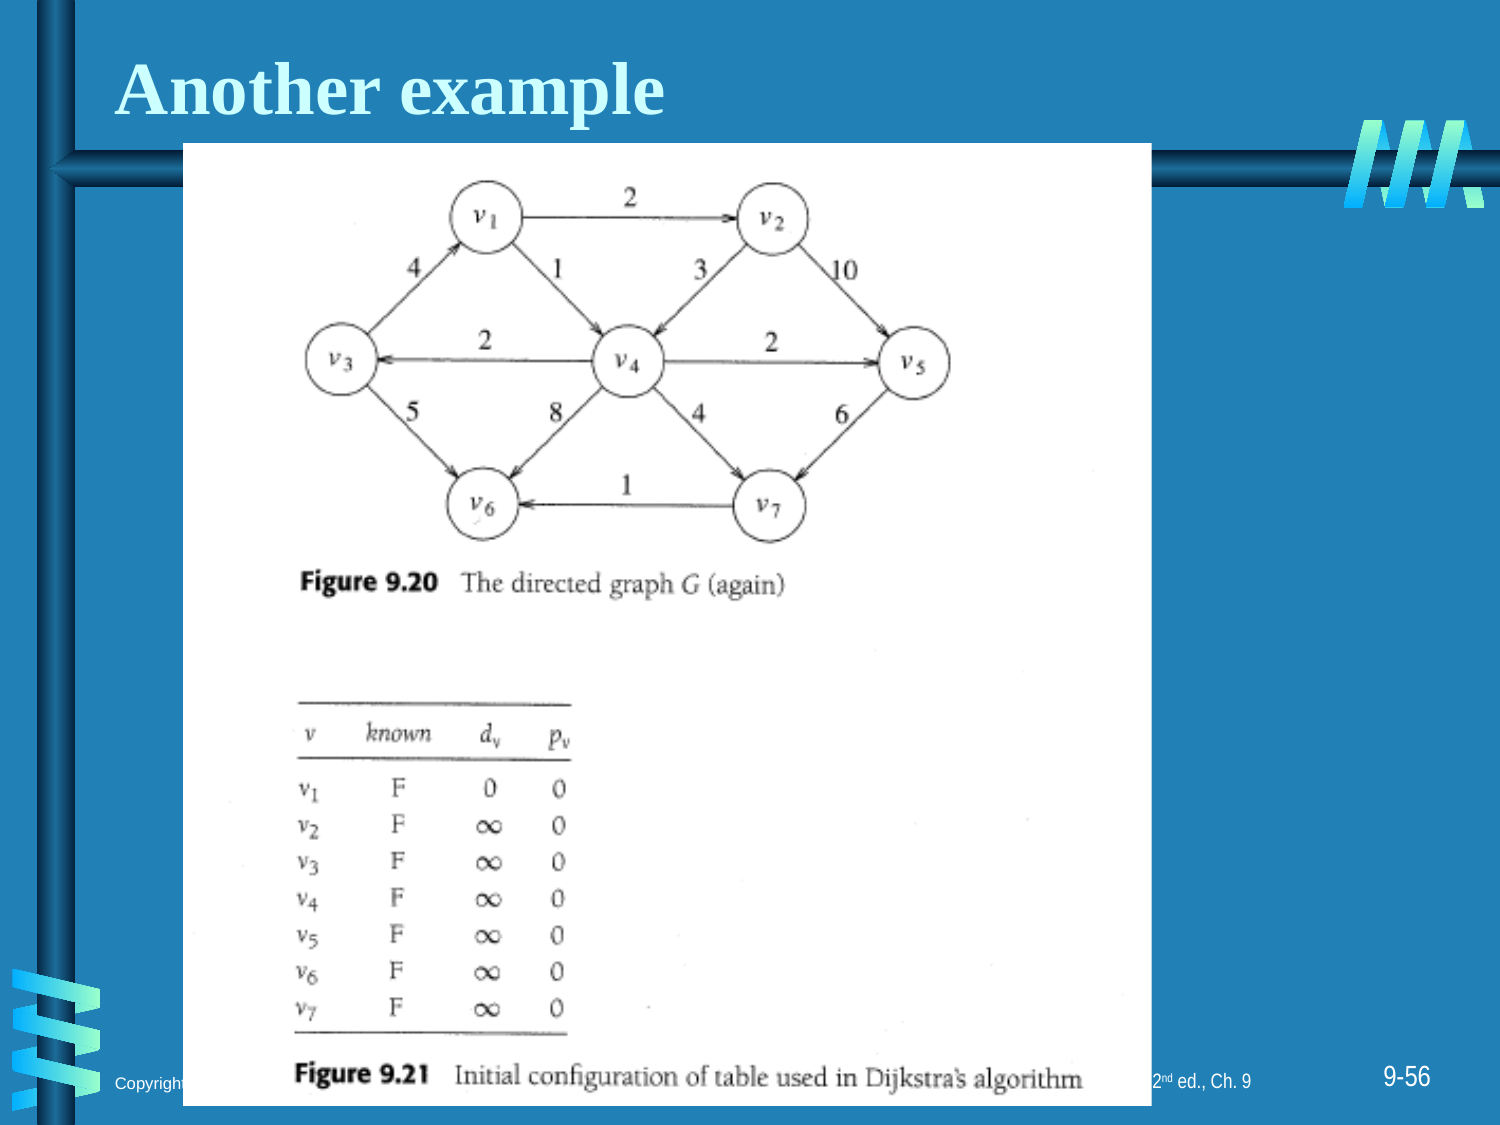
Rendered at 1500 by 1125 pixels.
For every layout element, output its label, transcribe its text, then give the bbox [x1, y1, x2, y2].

picture [182, 143, 1152, 1106]
title Another example [99, 24, 1476, 138]
